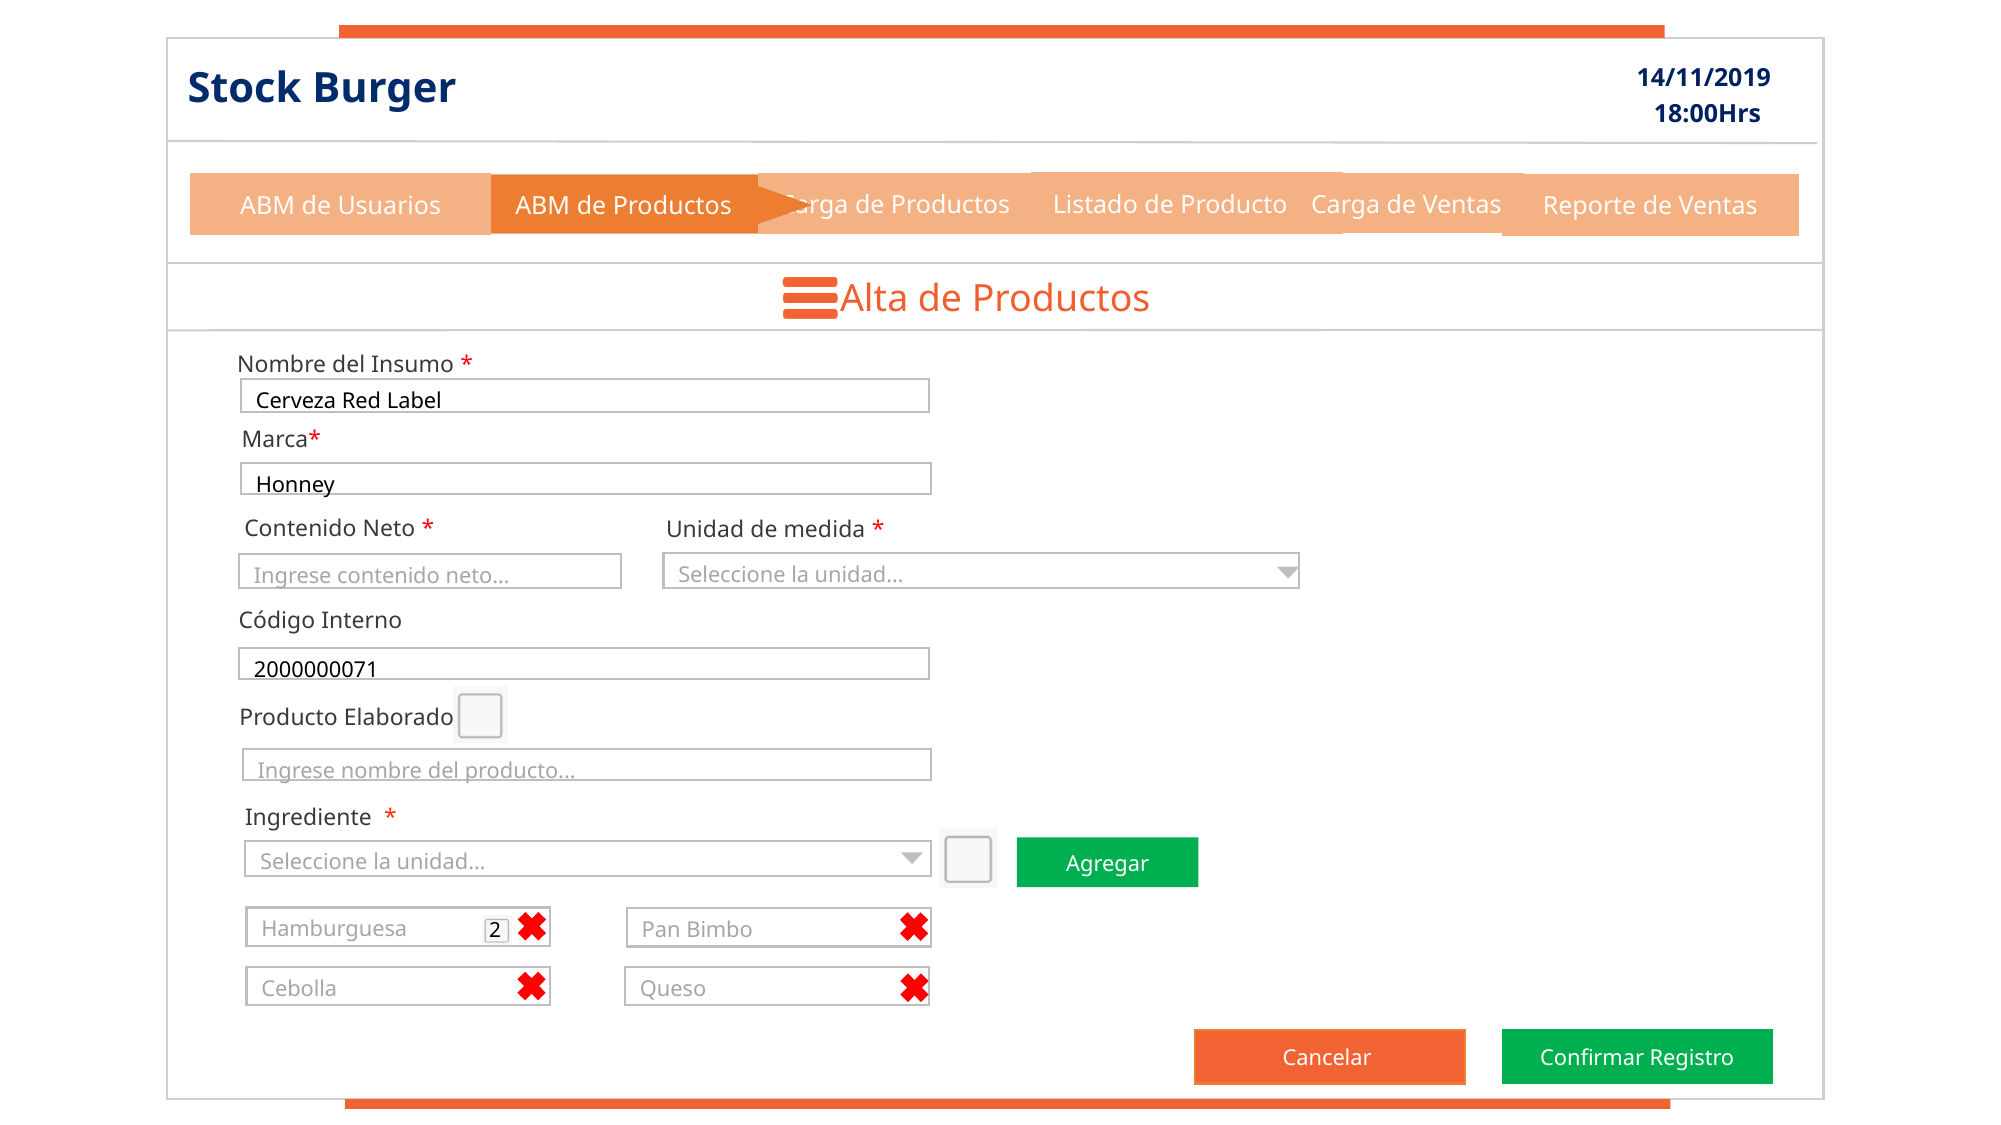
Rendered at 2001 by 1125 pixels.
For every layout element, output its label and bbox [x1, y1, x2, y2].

text_box [167, 25, 1824, 1109]
